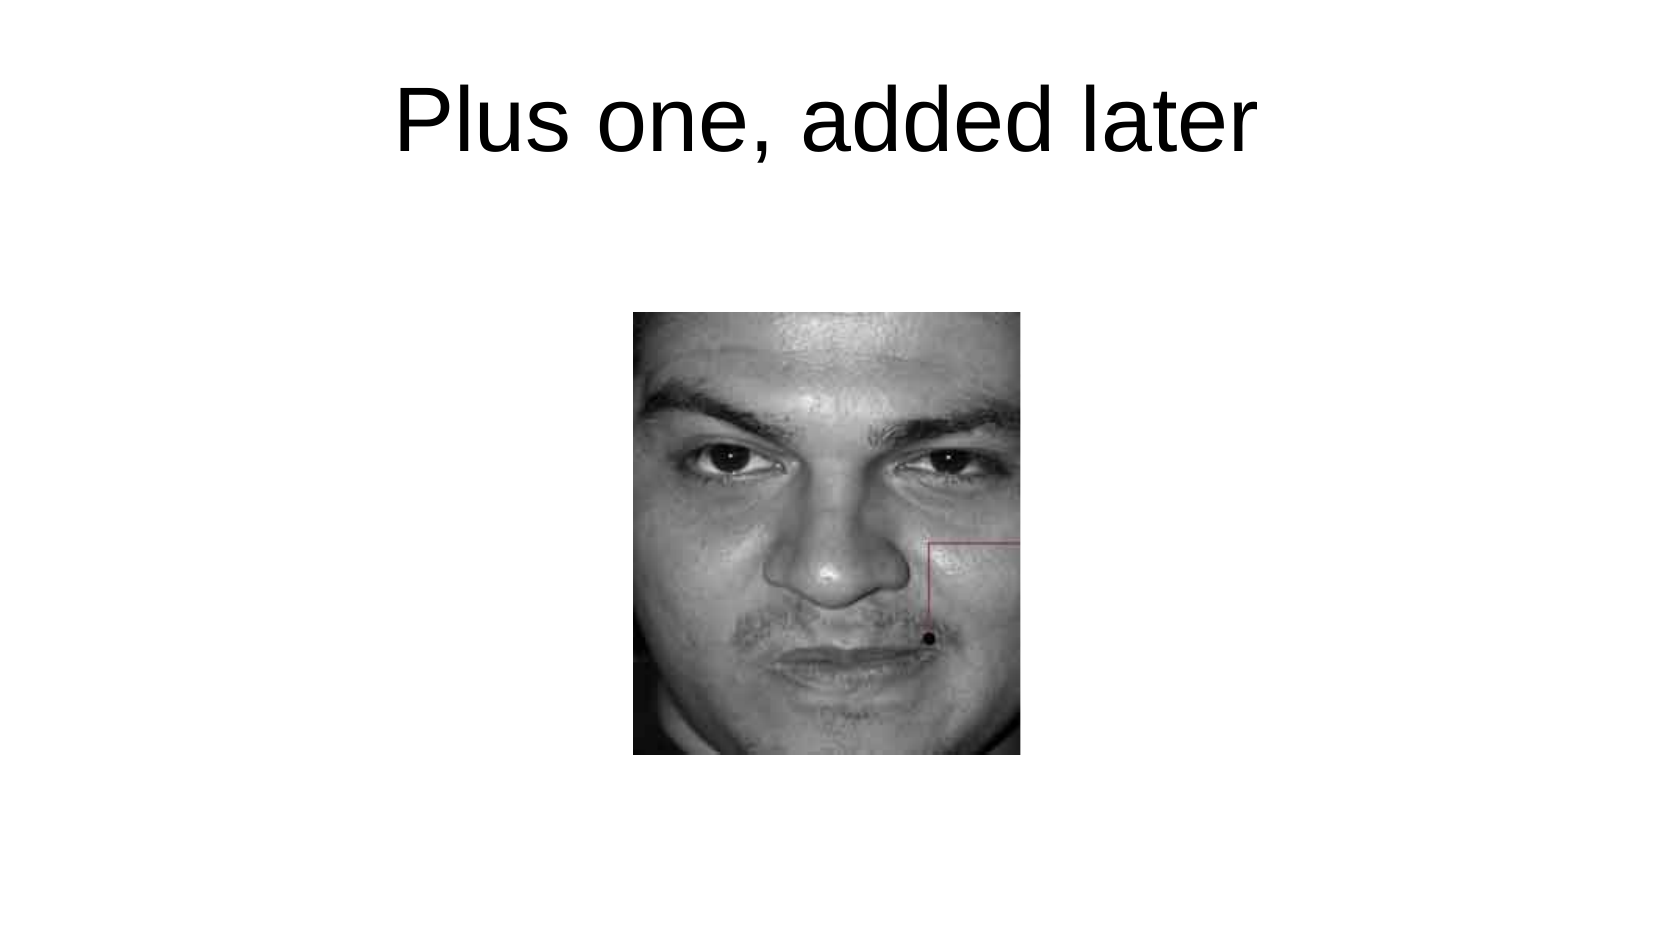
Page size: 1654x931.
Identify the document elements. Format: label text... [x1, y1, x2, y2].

picture [632, 312, 1021, 755]
text_box Plus one, added later [82, 37, 1571, 193]
